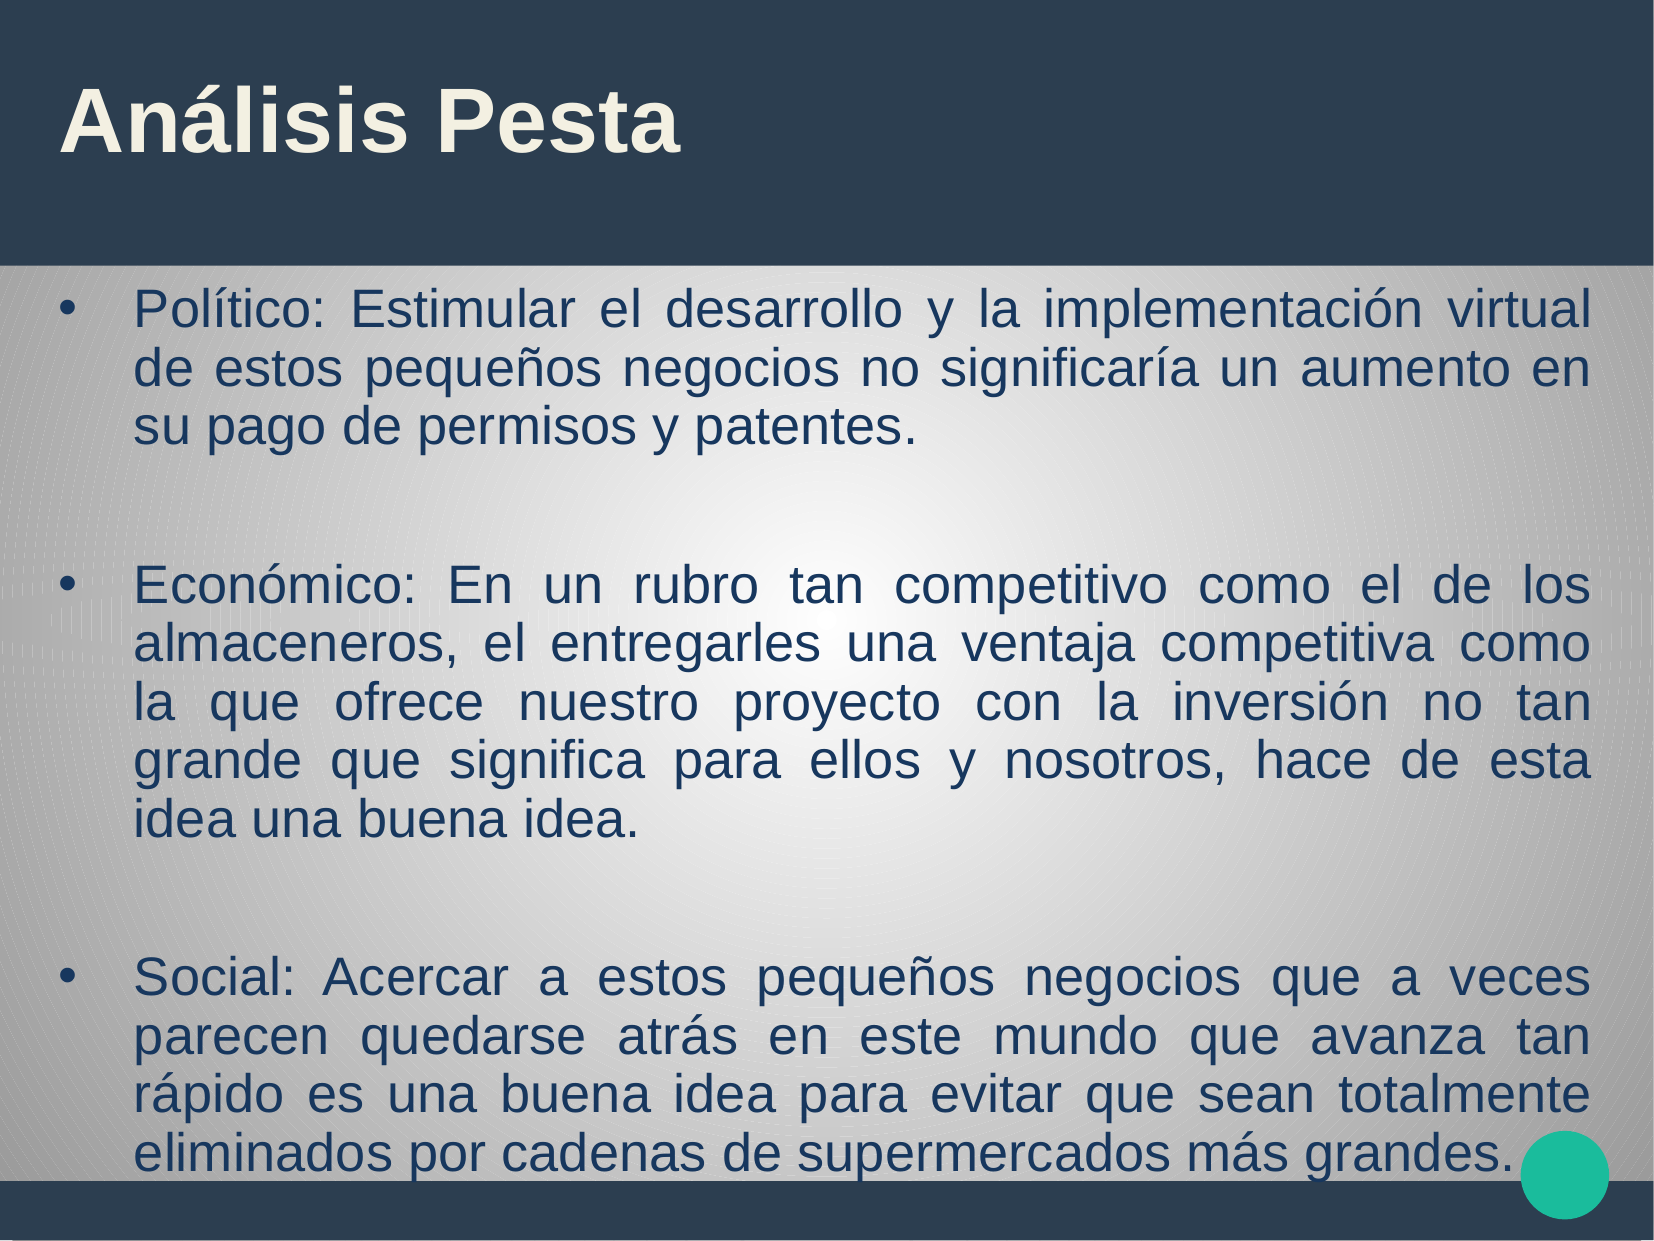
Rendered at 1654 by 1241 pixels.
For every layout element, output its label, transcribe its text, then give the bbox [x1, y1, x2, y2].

subtitle Político: Estimular el desarrollo y la implementación virtual de estos pequeños negocios no significaría un aumento en su pago de permisos y patentes. Económico: En un rubro tan competitivo como el de los almaceneros, el entregarles una ventaja competitiva como la que ofrece nuestro proyecto con la inversión no tan grande que significa para ellos y nosotros, hace de esta idea una buena idea. Social: Acercar a estos pequeños negocios que a veces parecen quedarse atrás en este mundo que avanza tan rápido es una buena idea para evitar que sean totalmente eliminados por cadenas de supermercados más grandes. [59, 281, 1595, 1182]
title Análisis Pesta [59, 49, 1595, 207]
